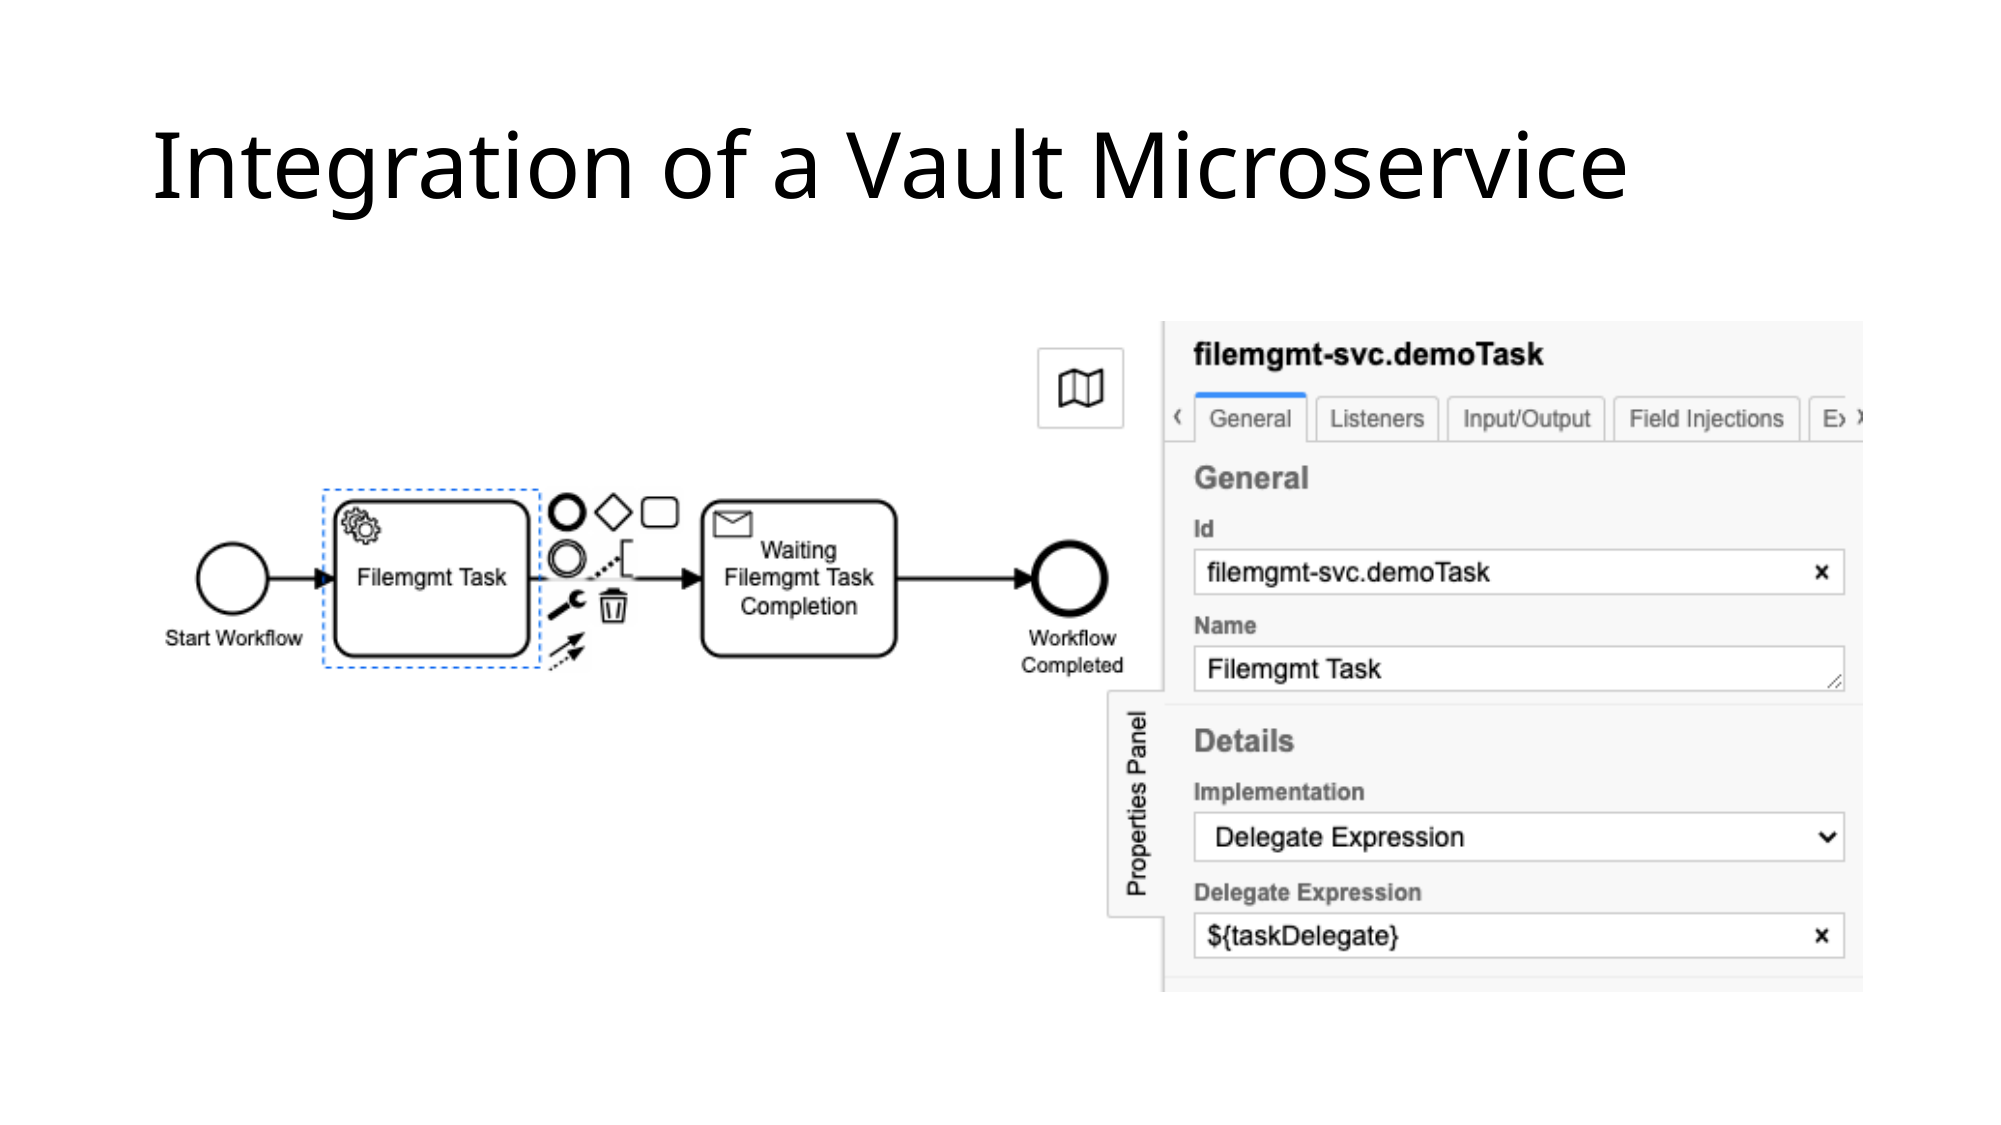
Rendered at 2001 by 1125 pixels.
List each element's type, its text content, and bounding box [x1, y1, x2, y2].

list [137, 321, 1863, 992]
title Integration of a Vault Microservice [137, 59, 1863, 278]
